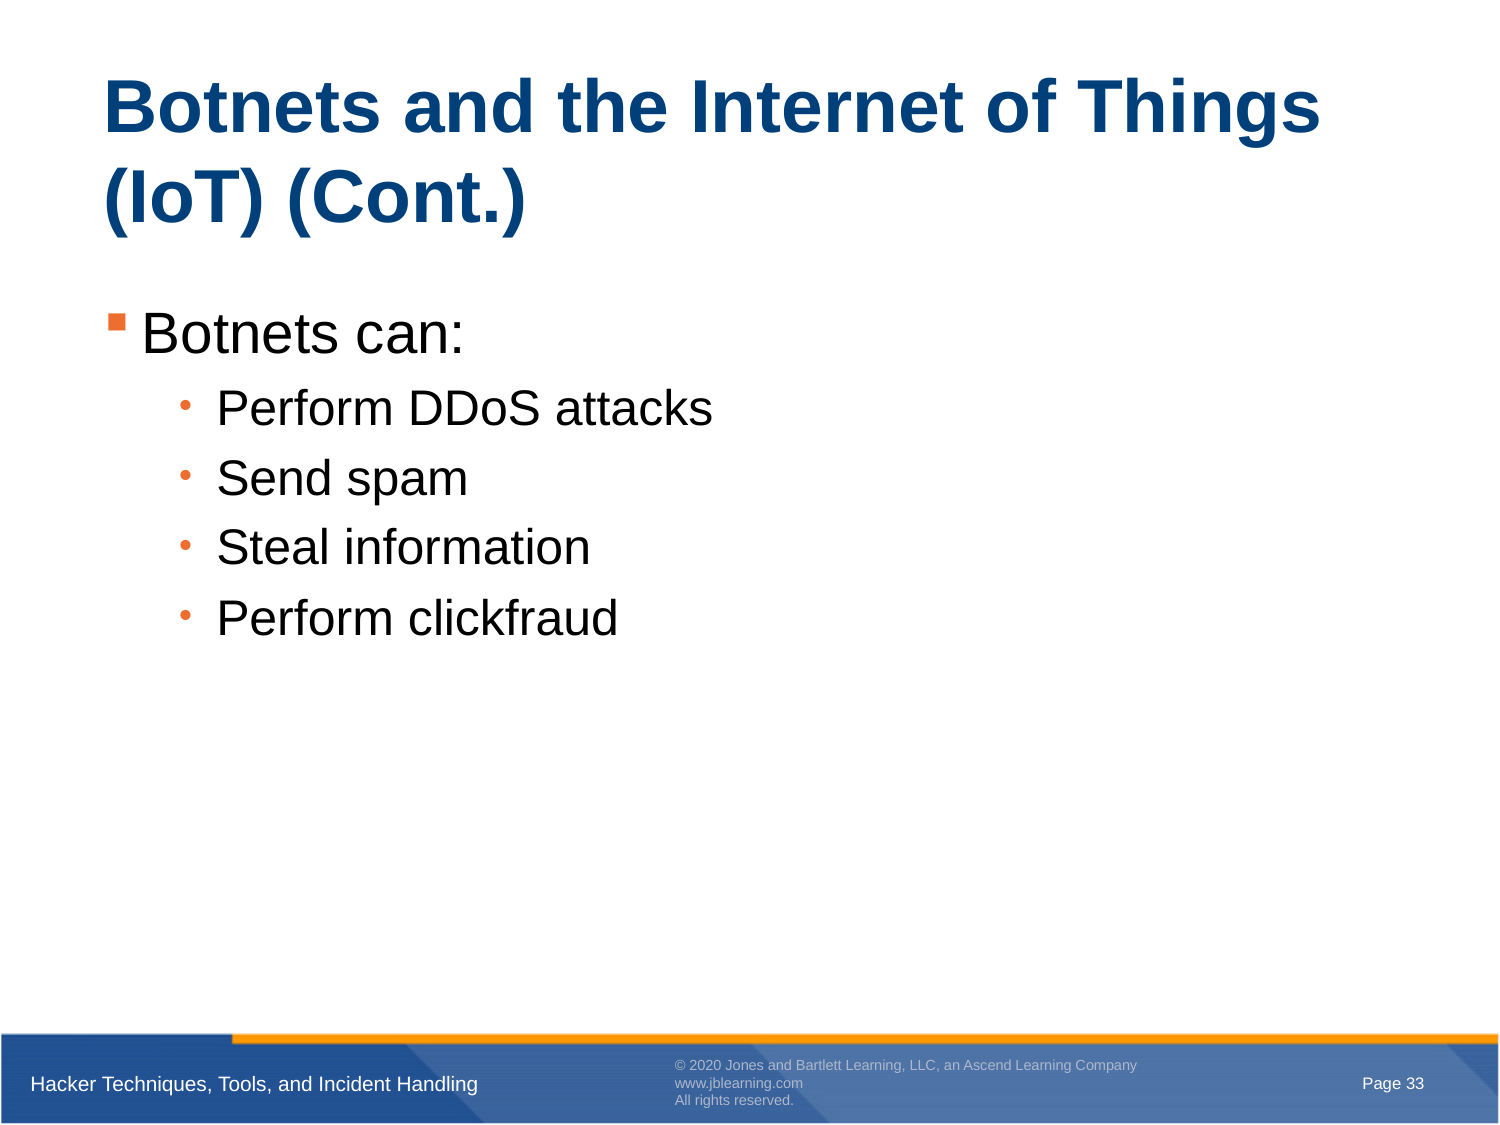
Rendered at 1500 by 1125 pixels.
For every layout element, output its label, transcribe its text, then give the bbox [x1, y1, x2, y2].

list Botnets can: Perform DDoS attacks Send spam Steal information Perform clickfraud [88, 287, 1451, 1002]
title Botnets and the Internet of Things (IoT) (Cont.) [88, 49, 1451, 129]
picture [0, 1032, 1500, 1125]
